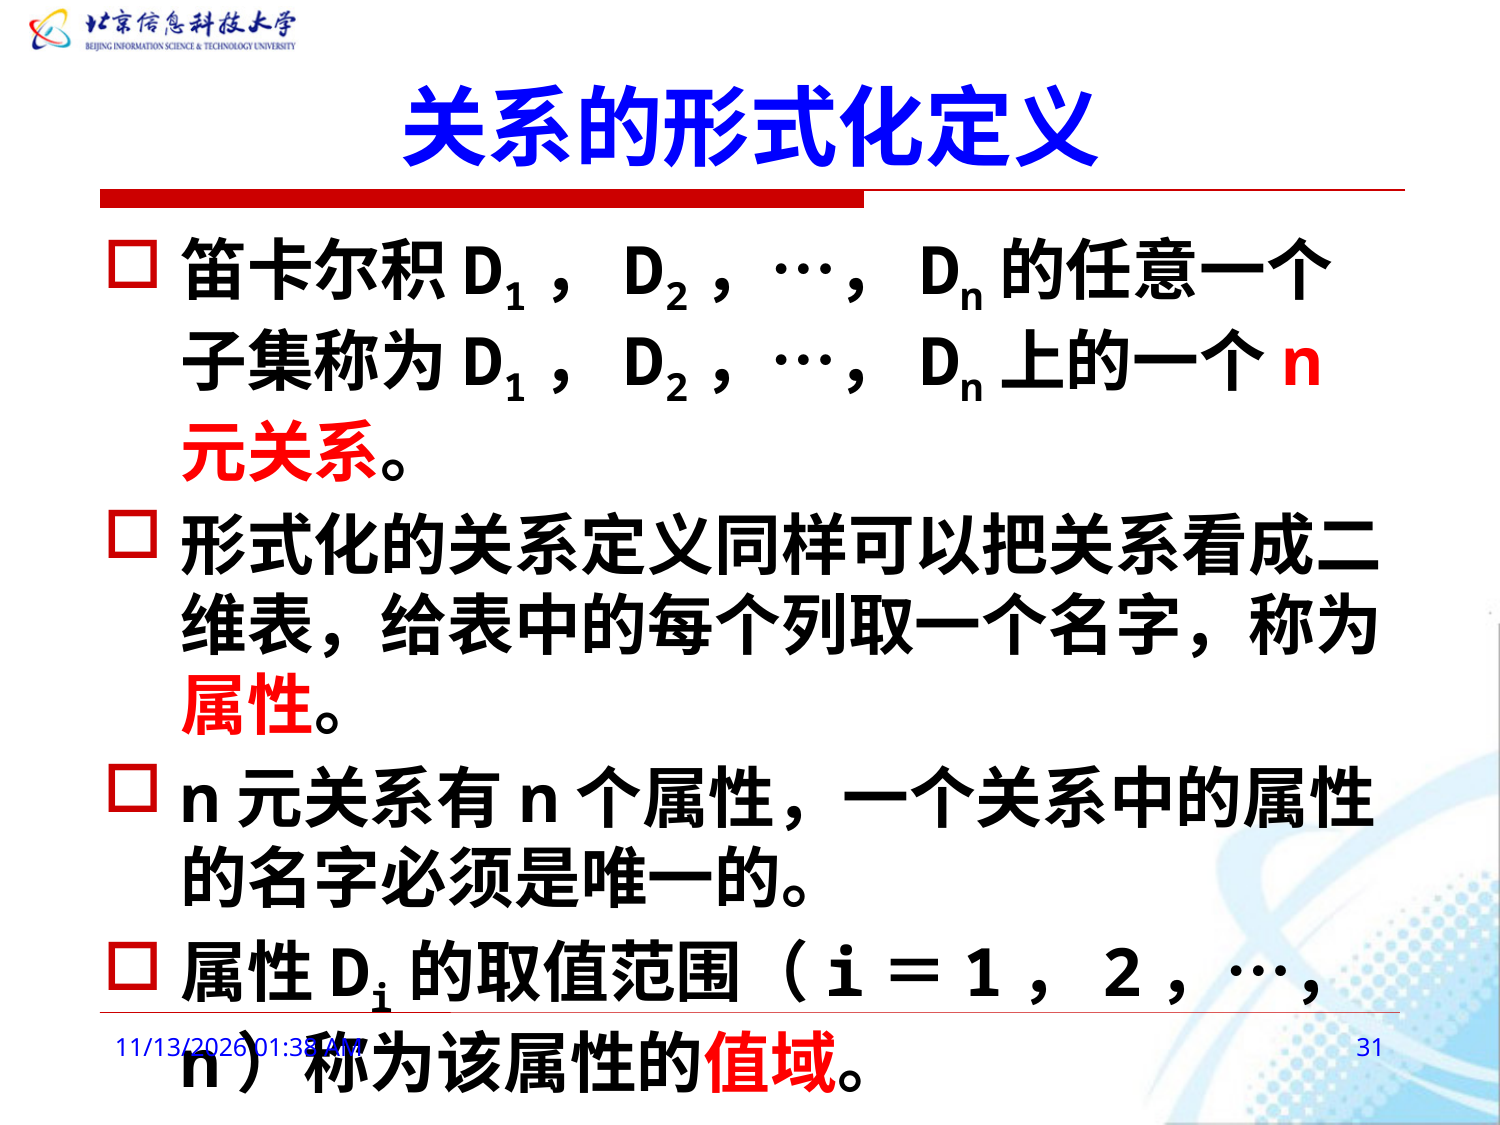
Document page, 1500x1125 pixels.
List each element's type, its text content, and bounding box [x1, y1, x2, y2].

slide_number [99, 1024, 432, 1103]
slide_number 31 [1074, 1024, 1401, 1103]
picture [0, 0, 1500, 1125]
title 关系的形式化定义 [93, 49, 1407, 185]
list 笛卡尔积D1，D2，…，Dn的任意一个子集称为D1，D2，…，Dn上的一个n元关系。 形式化的关系定义同样可以把关系看成二维表，给表中的每个列取一个名字，称为属性。 n元关系有n个属性，一个关系中的属性的名字必须是唯一的。 属性Di的取值范围（i＝1，2，…，n）称为该属性的值域。 [88, 219, 1406, 1000]
